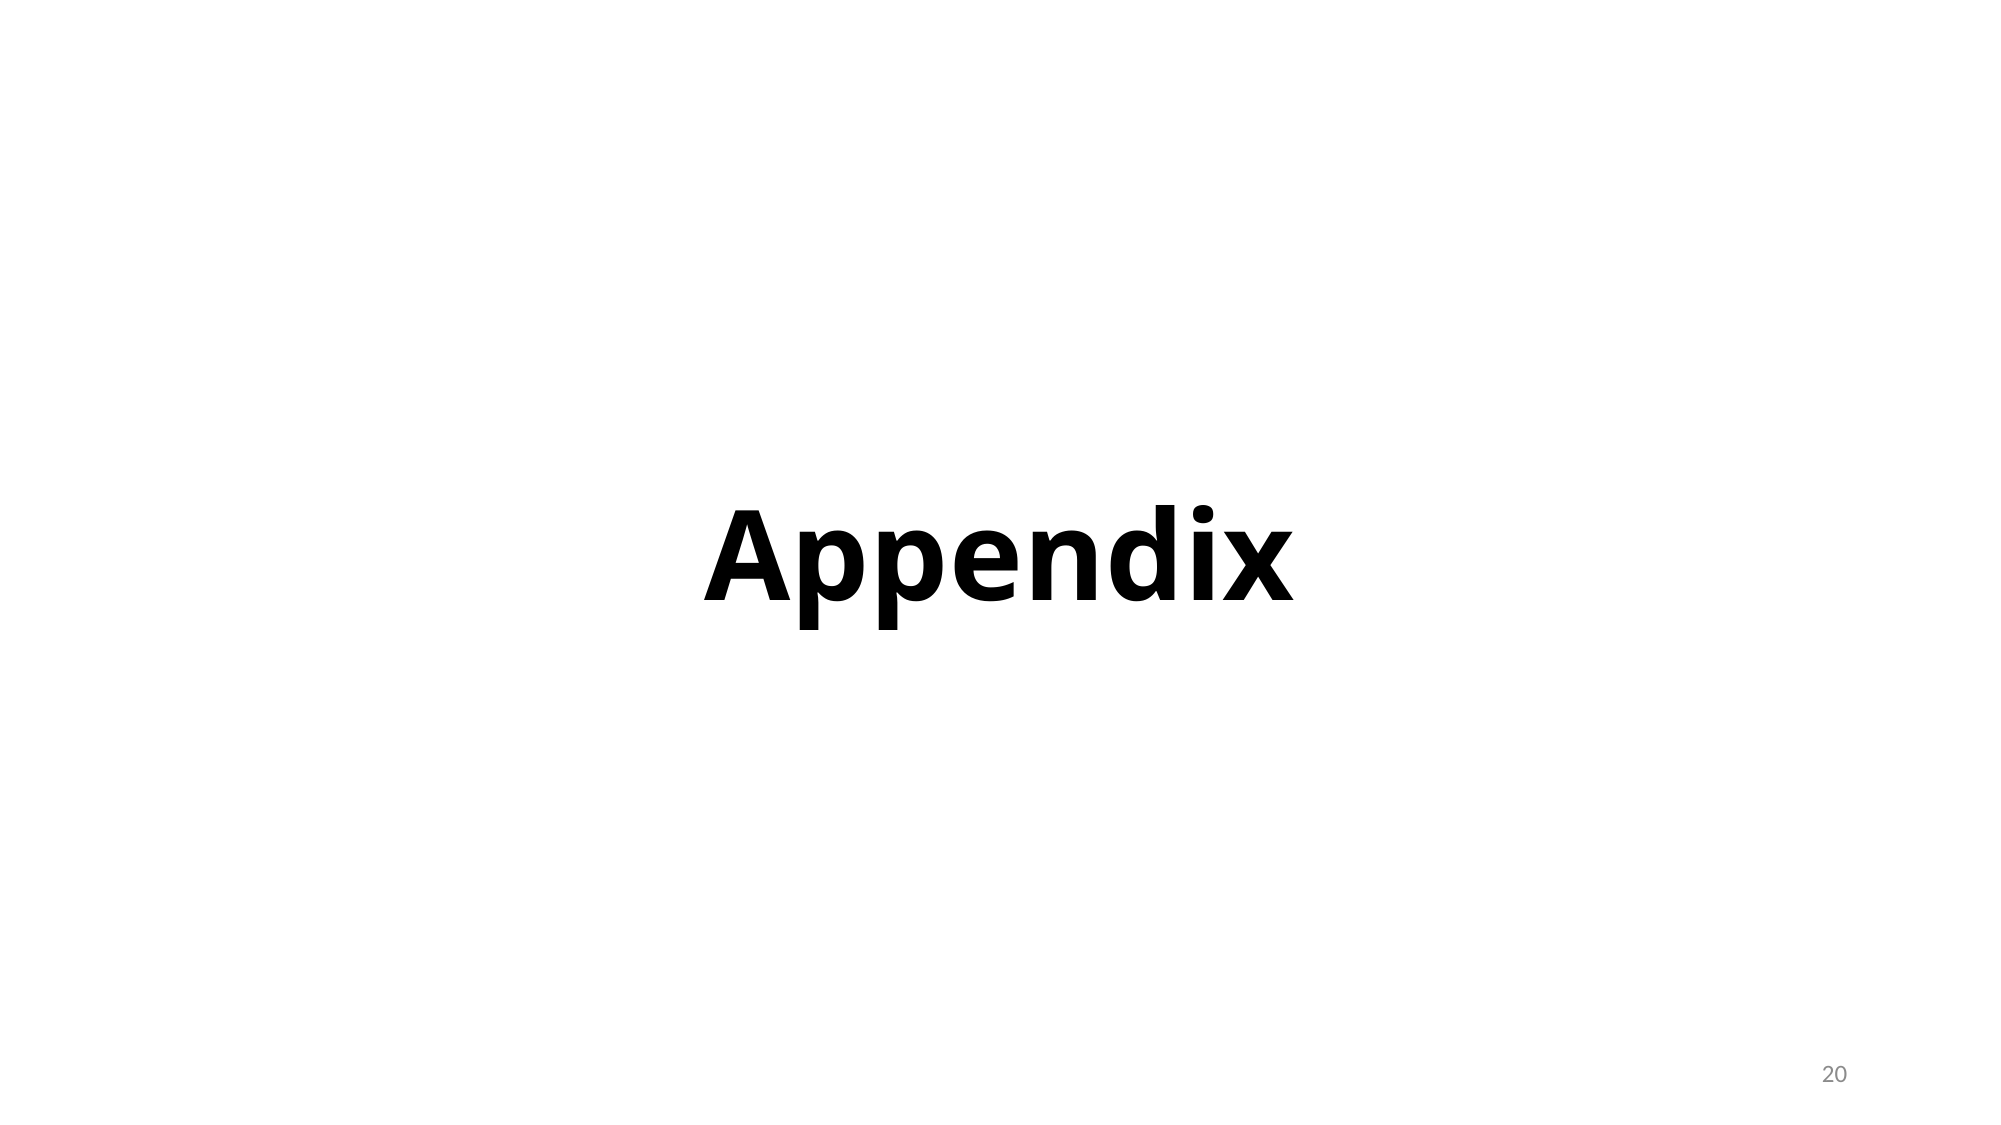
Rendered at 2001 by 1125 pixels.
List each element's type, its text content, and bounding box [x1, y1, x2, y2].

slide_number 20 [1412, 1042, 1863, 1103]
title Appendix [249, 243, 1750, 636]
